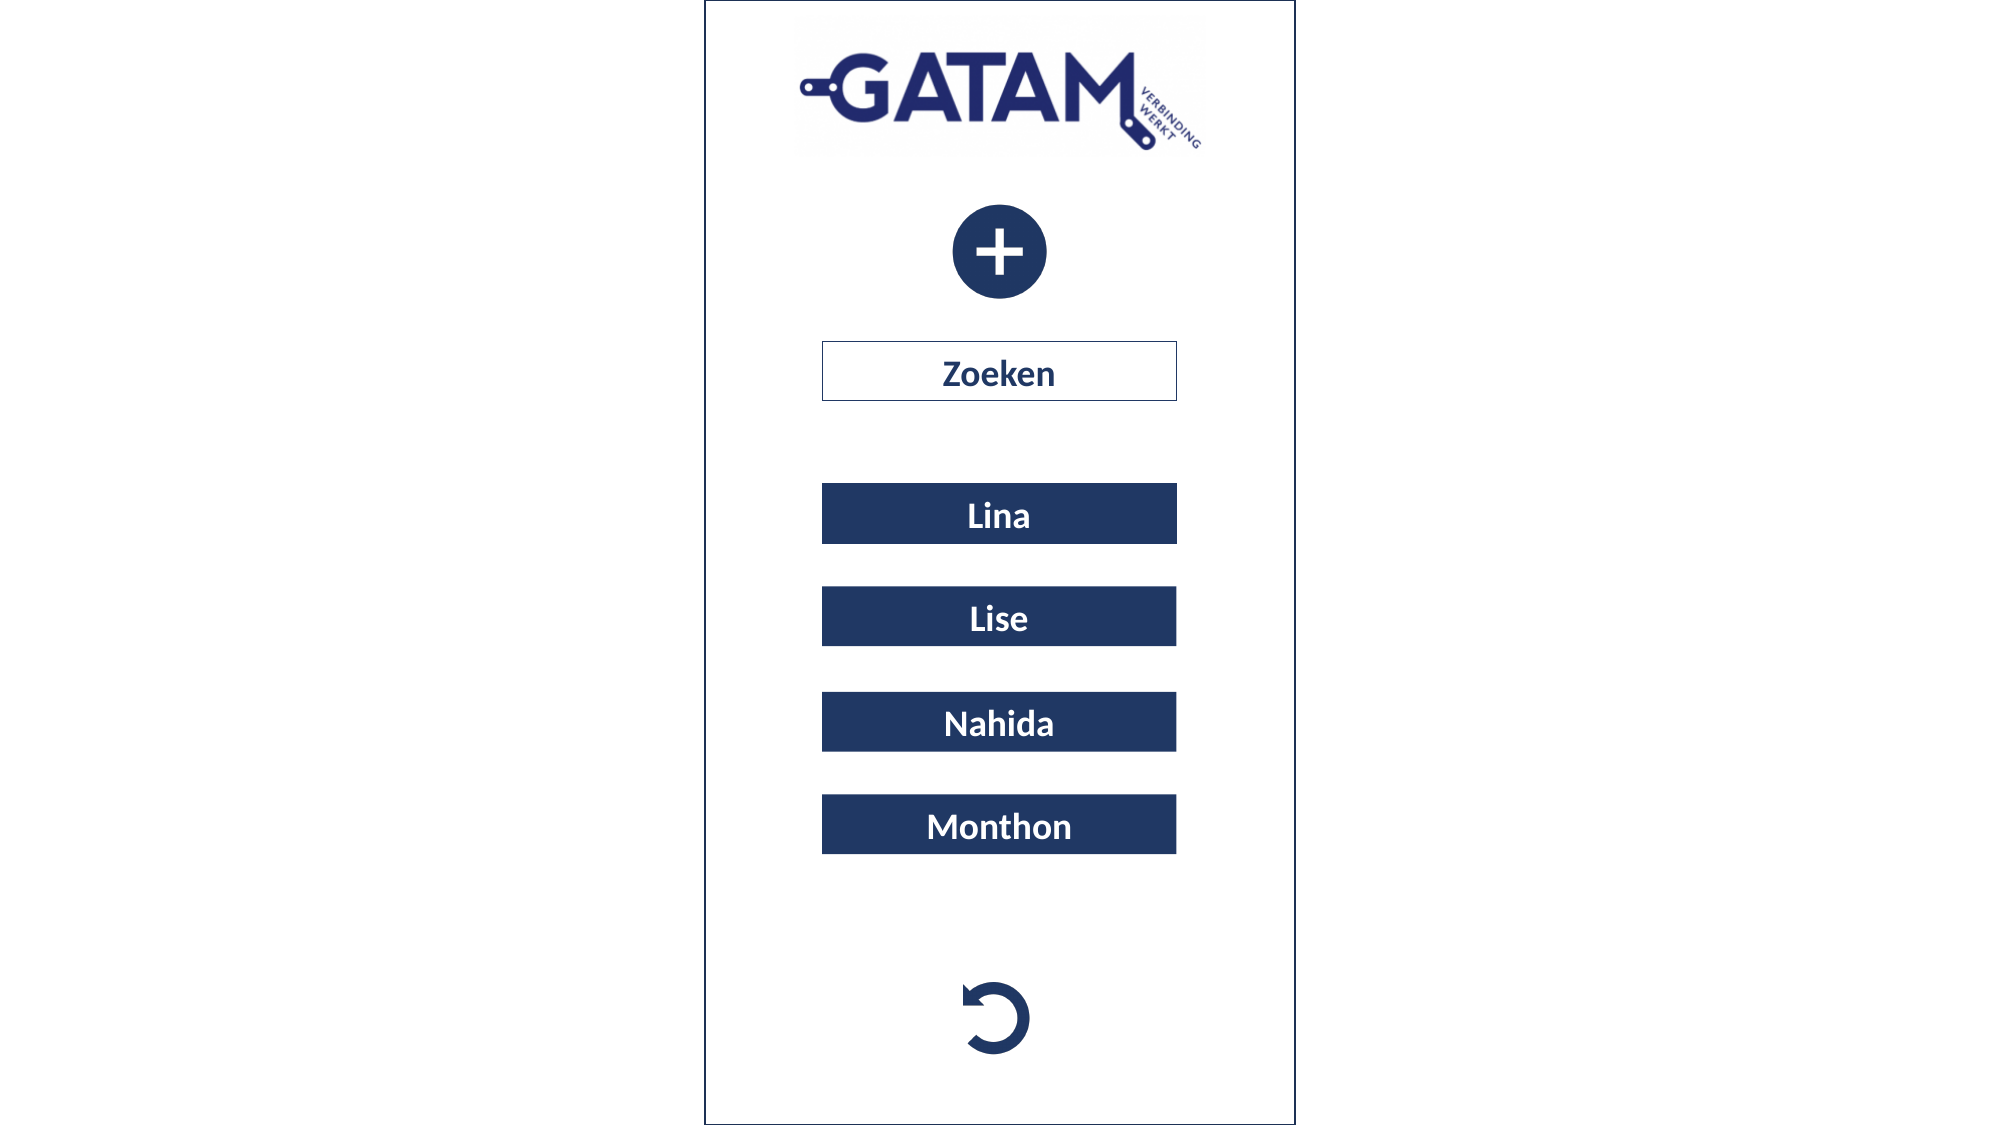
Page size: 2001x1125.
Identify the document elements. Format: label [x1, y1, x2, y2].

picture [954, 973, 1044, 1063]
picture [940, 192, 1059, 311]
text_box [704, 0, 1296, 1125]
